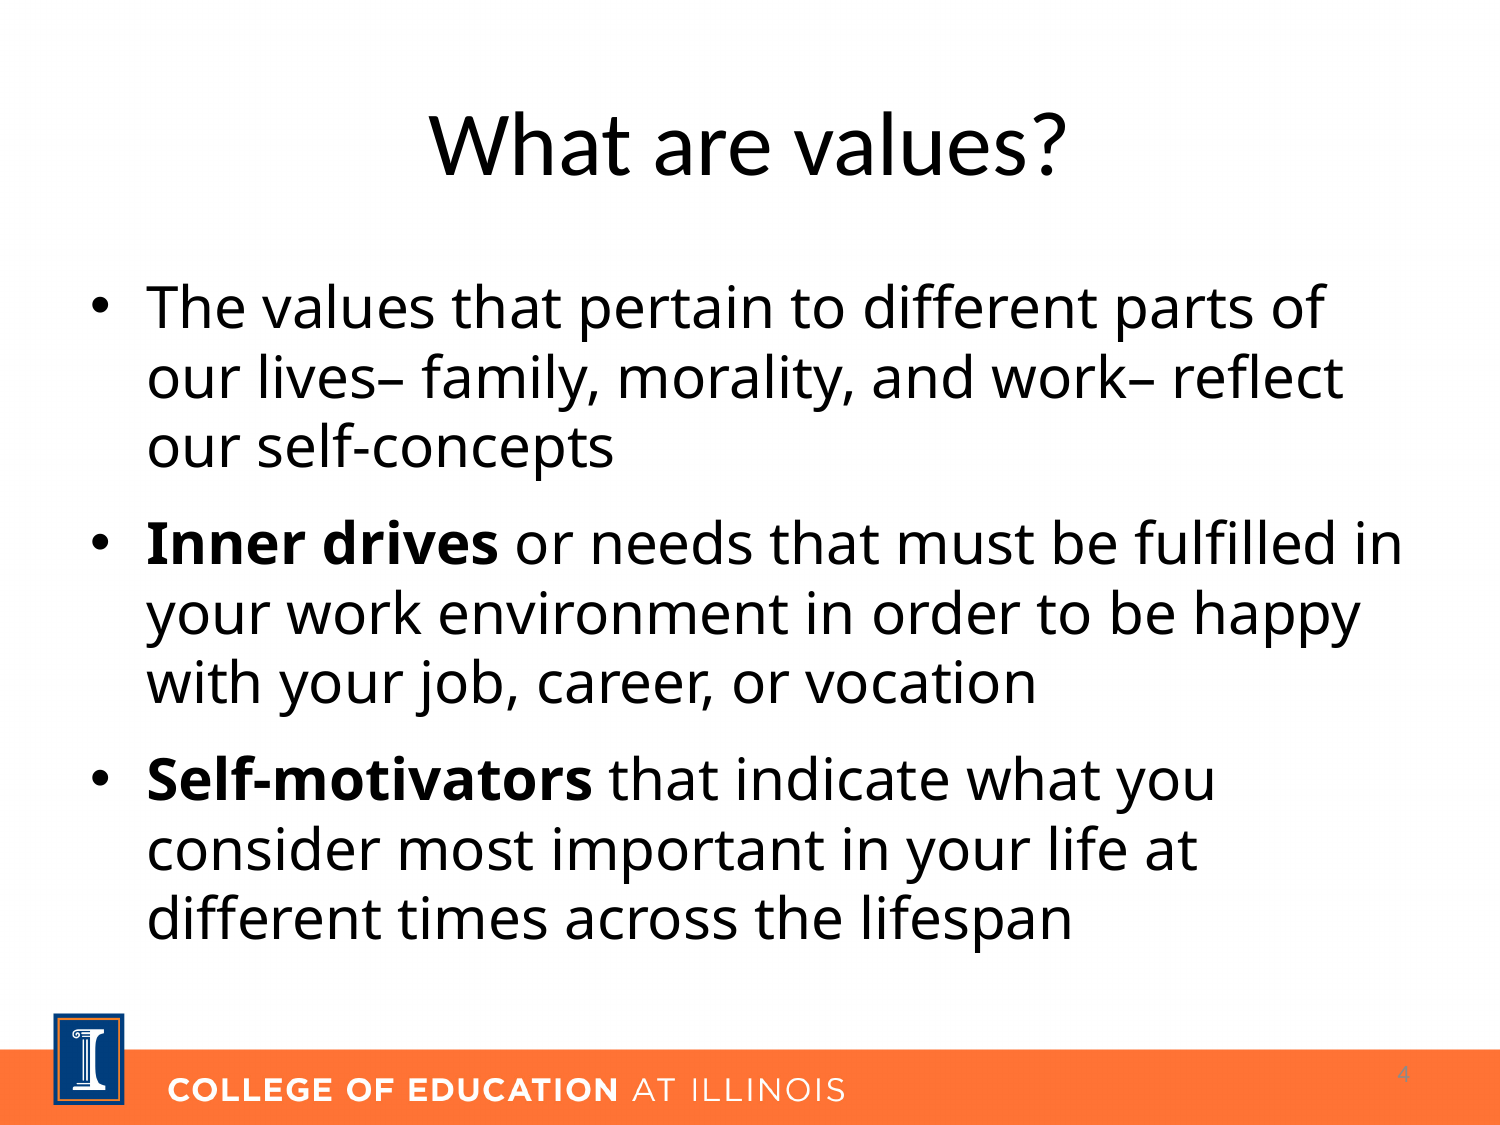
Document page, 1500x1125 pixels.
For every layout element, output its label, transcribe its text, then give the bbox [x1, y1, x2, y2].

slide_number 4 [1074, 1042, 1425, 1103]
picture [0, 0, 1500, 1125]
title What are values? [75, 45, 1425, 233]
list The values that pertain to different parts of our lives– family, morality, and work– reflect our self-concepts Inner drives or needs that must be fulfilled in your work environment in order to be happy with your job, career, or vocation Self-motivators that indicate what you consider most important in your life at different times across the lifespan [75, 262, 1425, 1005]
